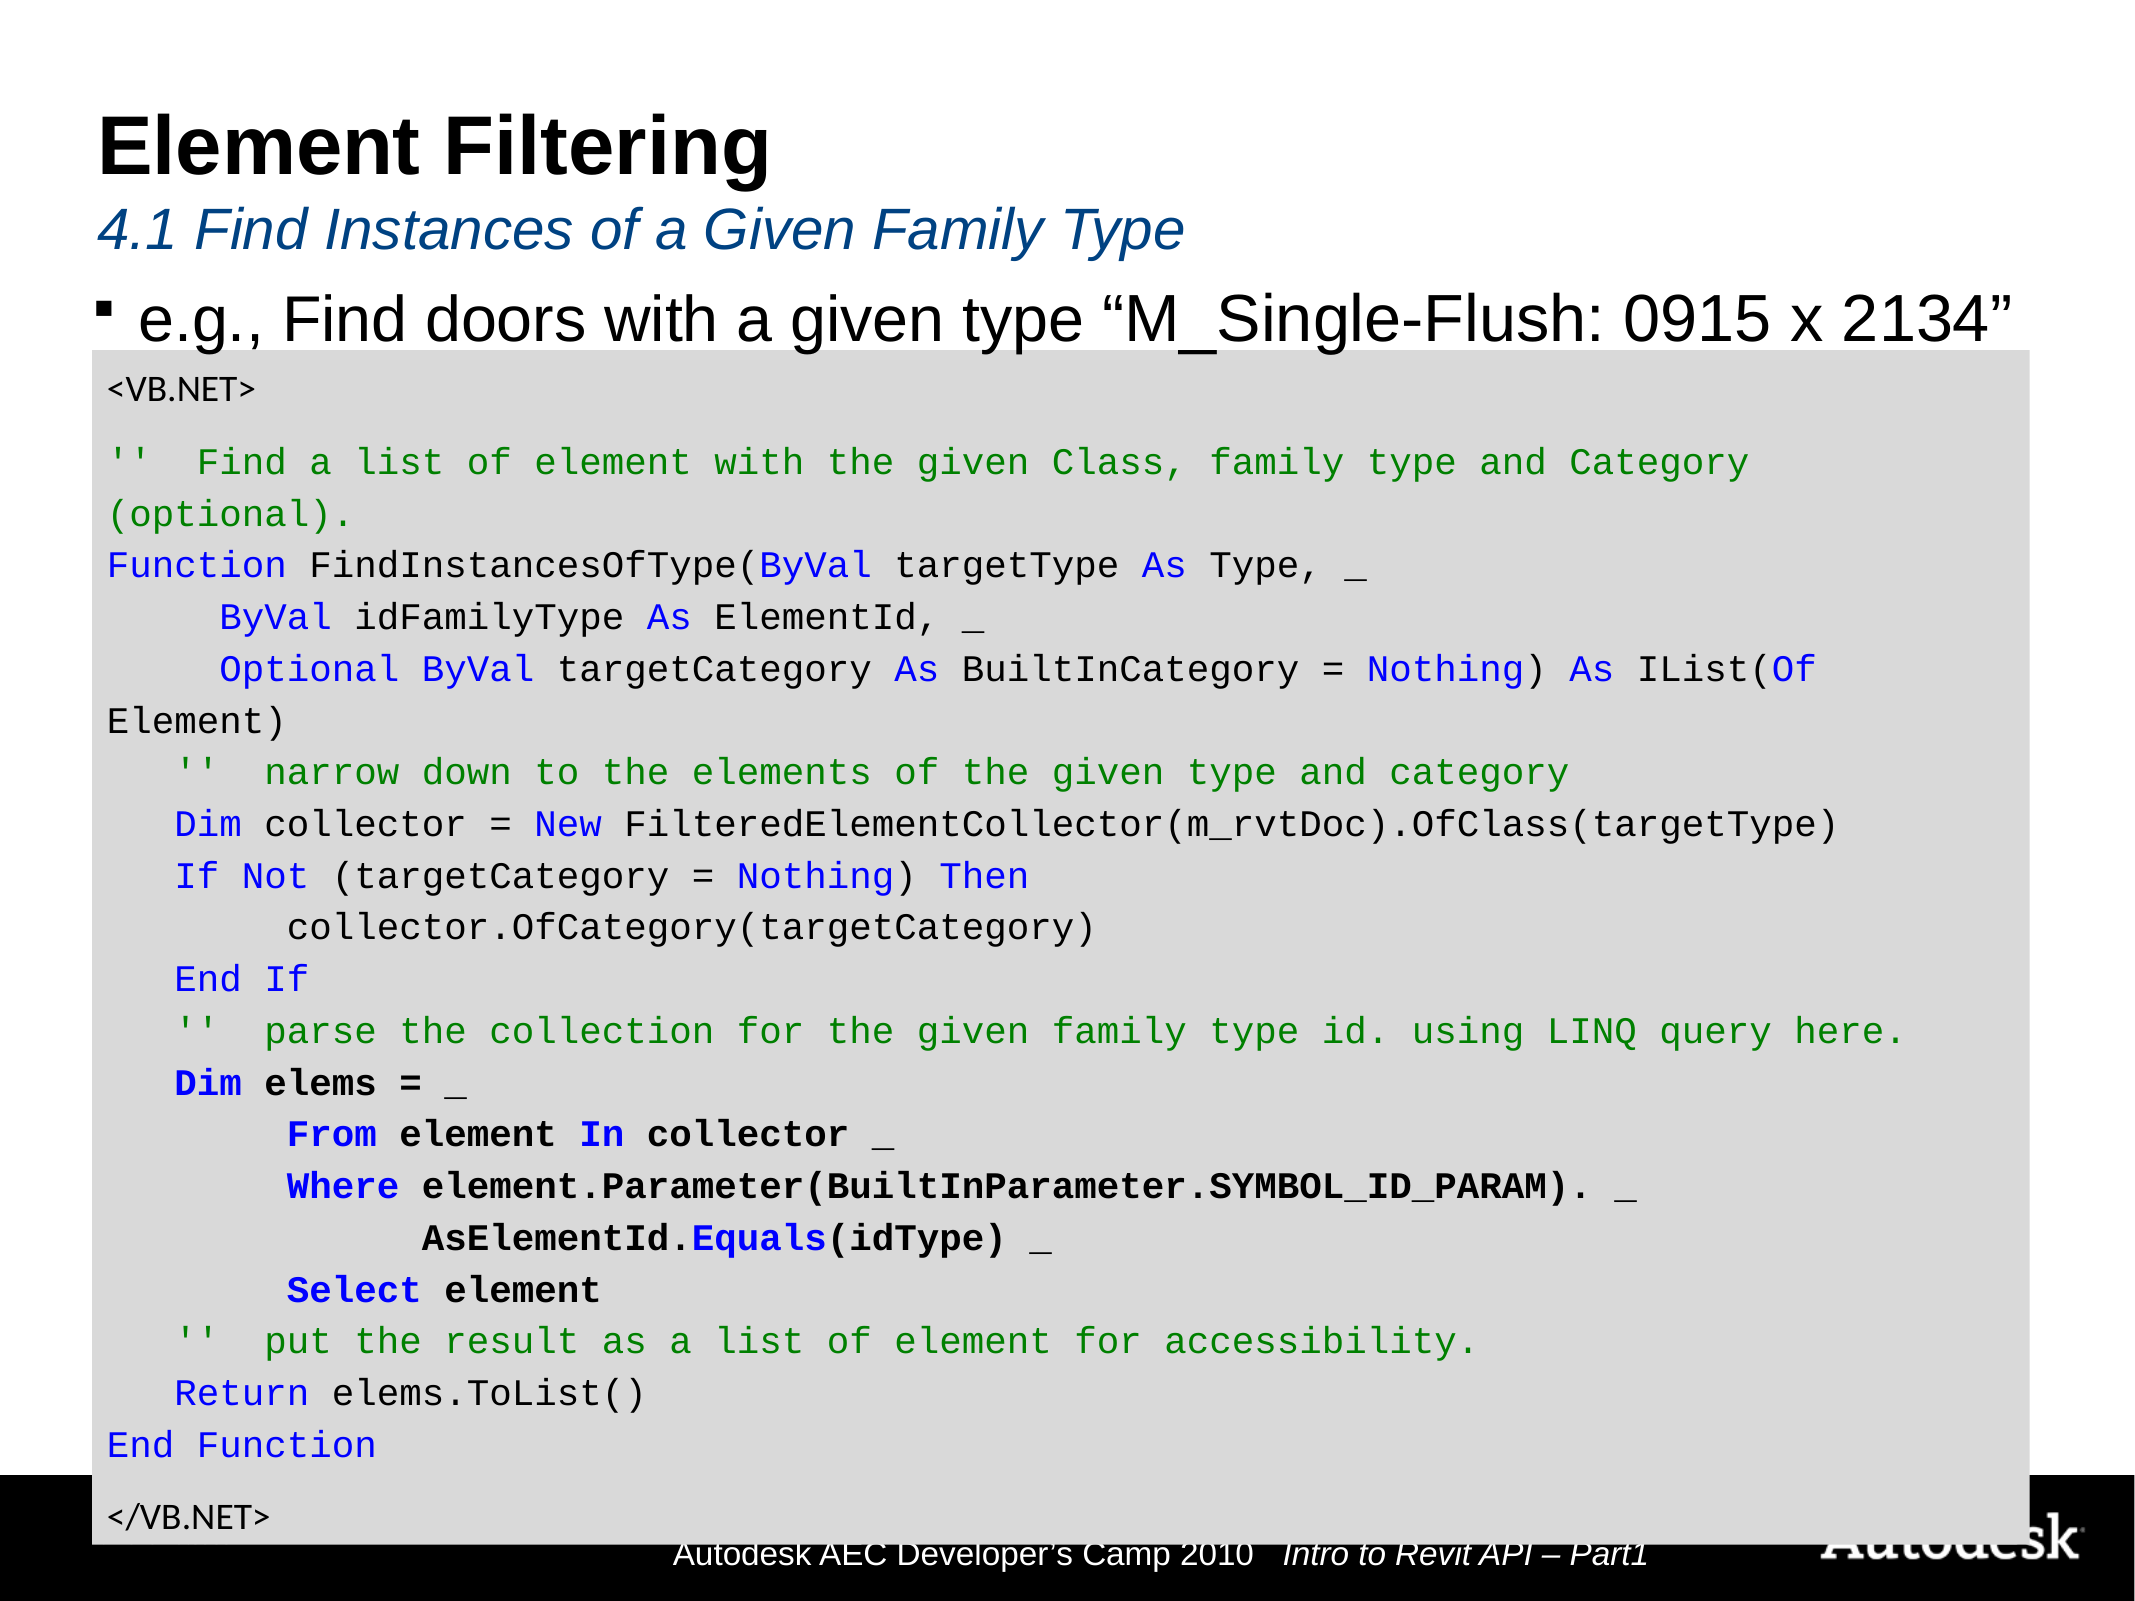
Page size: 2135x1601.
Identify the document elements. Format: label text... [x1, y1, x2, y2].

picture [1239, 1545, 1249, 1563]
picture [1486, 1545, 1495, 1556]
picture [679, 1546, 687, 1556]
title Element Filtering 4.1 Find Instances of a Given Family Type [96, 59, 2028, 293]
picture [1402, 1545, 1415, 1553]
picture [745, 1549, 754, 1563]
text_box <VB.NET> '' Find a list of element with the given Class, family type and Category (optional). Function FindInstancesOfType(ByVal targetType As Type, _ ByVal idFamilyType As ElementId, _ Optional ByVal targetCategory As BuiltInCategory = Nothing) As IList(Of Element) '' narrow down to the elements of the given type and category Dim collector = New FilteredElementCollector(m_rvtDoc).OfClass(targetType) If Not (targetCategory = Nothing) Then collector.OfCategory(targetCategory) End If '' parse the collection for the given family type id. using LINQ query here. Dim elems = _ From element In collector _ Where element.Parameter(BuiltInParameter.SYMBOL_ID_PARAM). _ AsElementId.Equals(idType) _ Select element '' put the result as a list of element for accessibility. Return elems.ToList() End Function </VB.NET> [92, 350, 2030, 1545]
picture [902, 1545, 915, 1563]
picture [0, 1475, 2135, 1601]
picture [1202, 1545, 1212, 1563]
picture [826, 1546, 834, 1556]
picture [1575, 1545, 1588, 1554]
text_box e.g., Find doors with a given type “M_Single-Flush: 0915 x 2134” [92, 275, 2022, 1375]
picture [1507, 1545, 1520, 1554]
